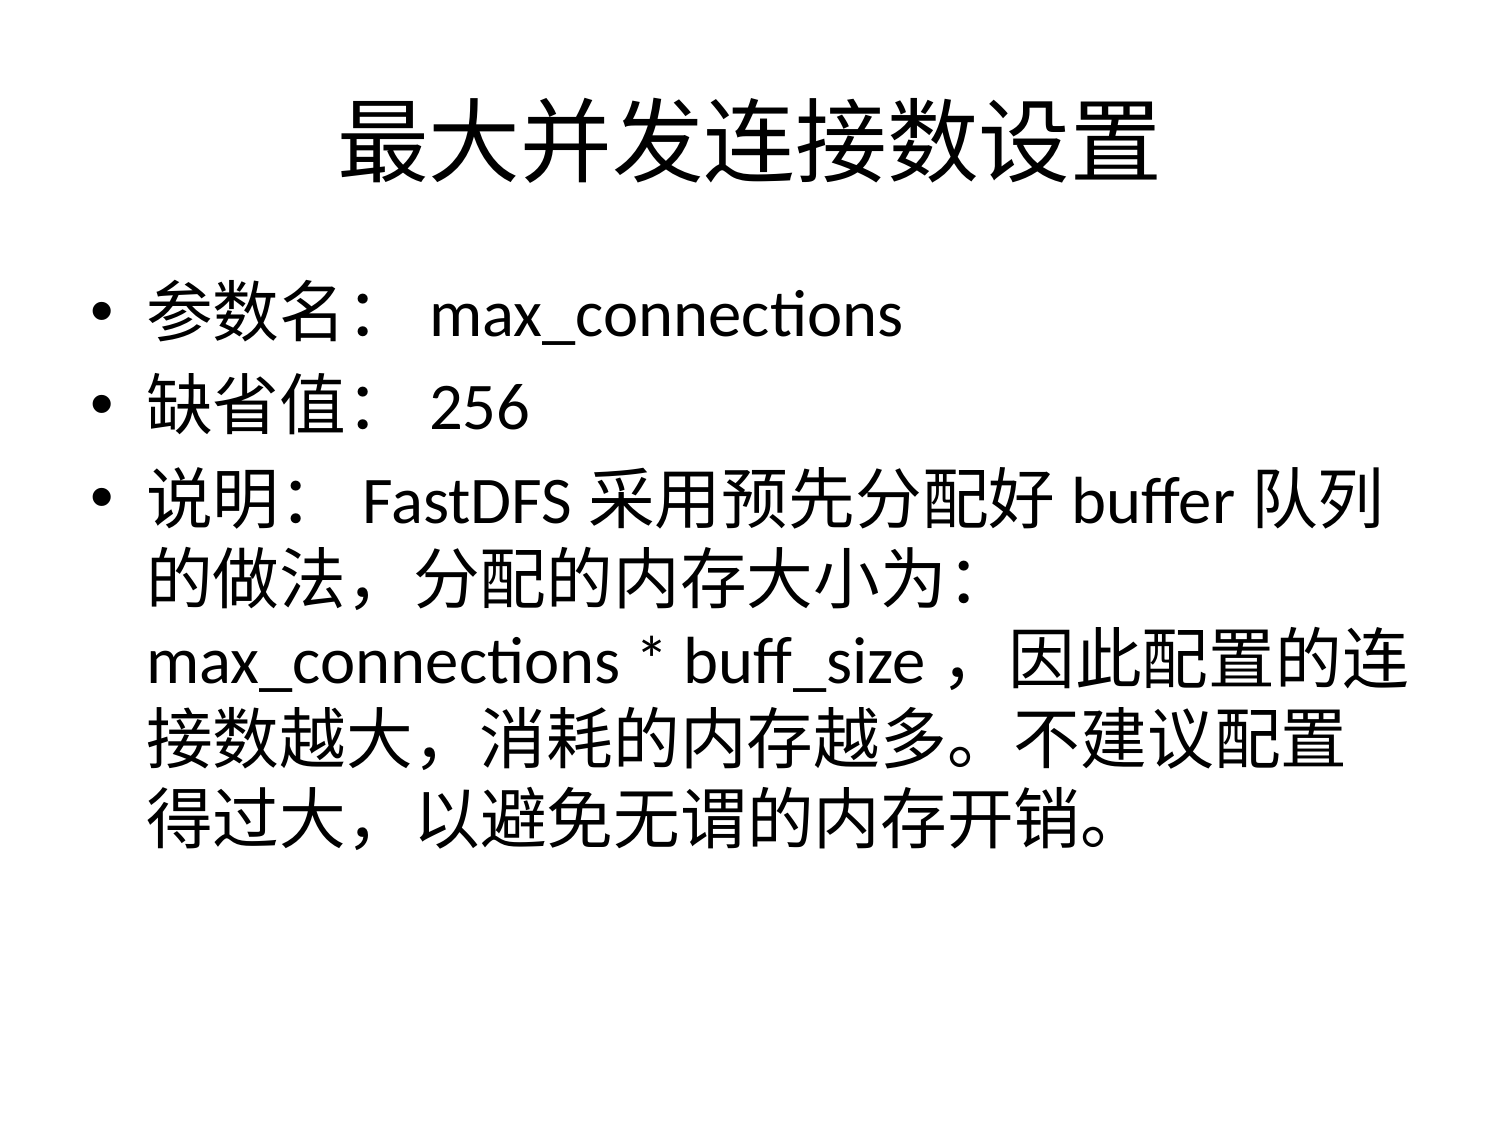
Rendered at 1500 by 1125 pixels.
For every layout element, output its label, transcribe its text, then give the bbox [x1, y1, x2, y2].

title 最大并发连接数设置 [75, 45, 1425, 233]
list 参数名：max_connections 缺省值：256 说明：FastDFS采用预先分配好buffer队列的做法，分配的内存大小为： max_connections * buff_size，因此配置的连接数越大，消耗的内存越多。不建议配置得过大，以避免无谓的内存开销。 [75, 262, 1425, 1005]
